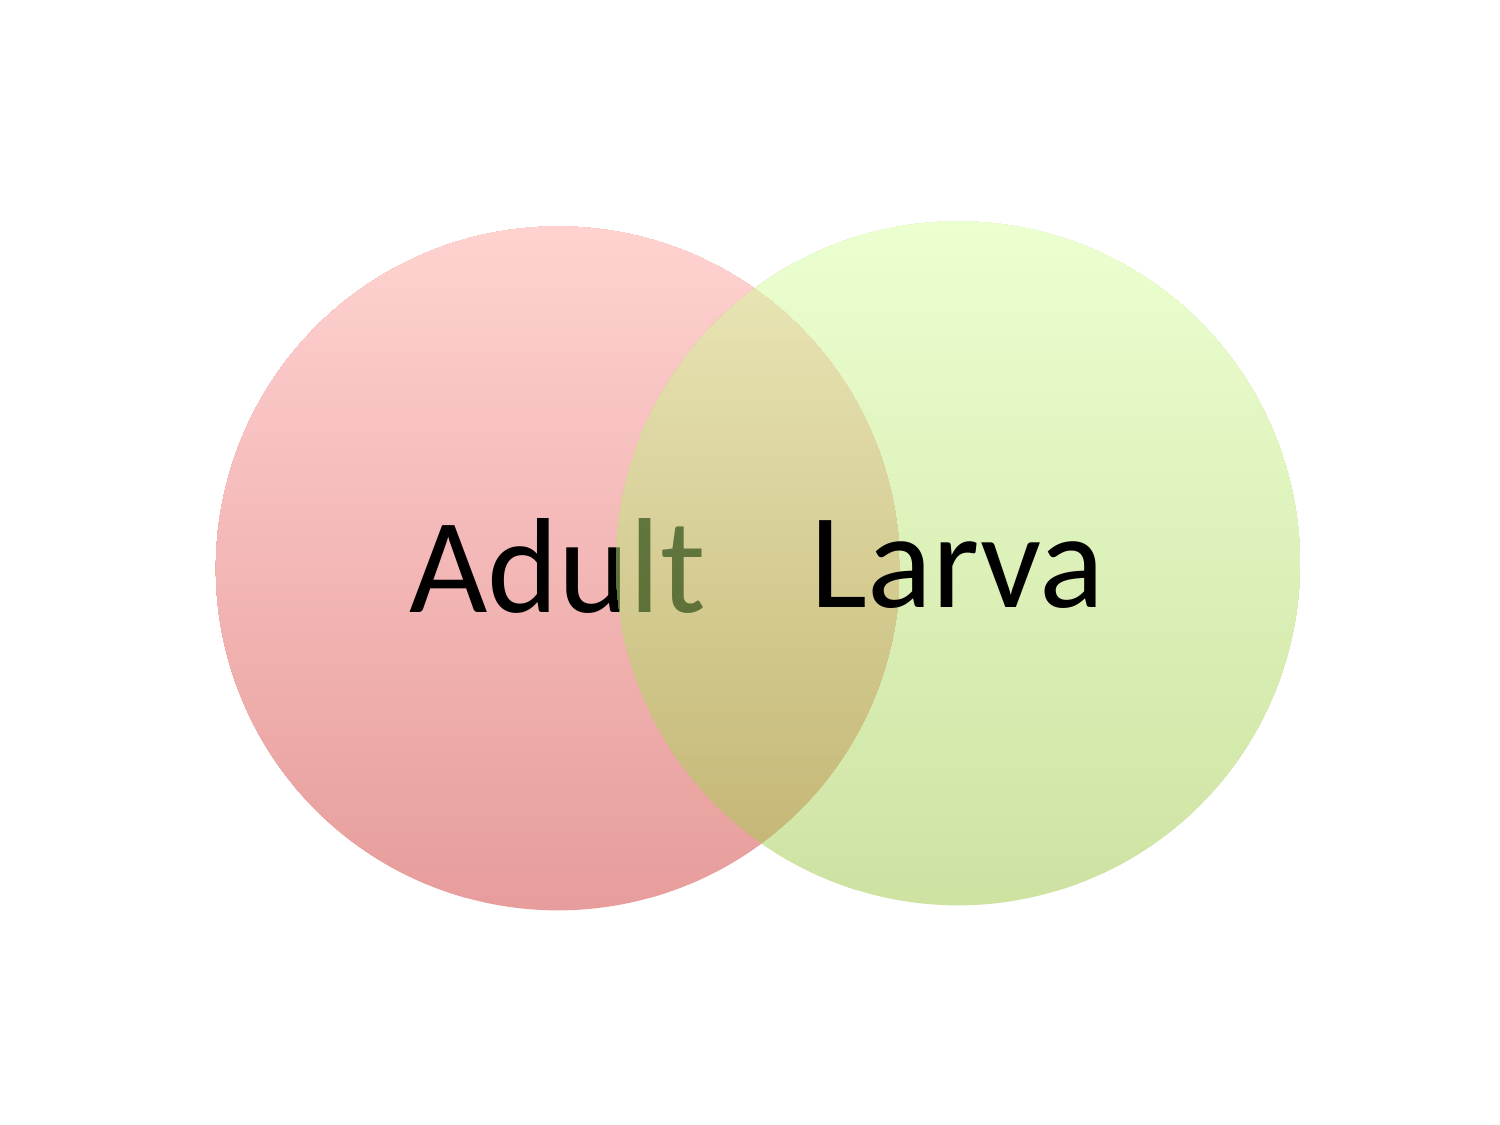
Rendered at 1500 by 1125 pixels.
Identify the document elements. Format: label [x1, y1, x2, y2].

text_box [160, 115, 1394, 1017]
